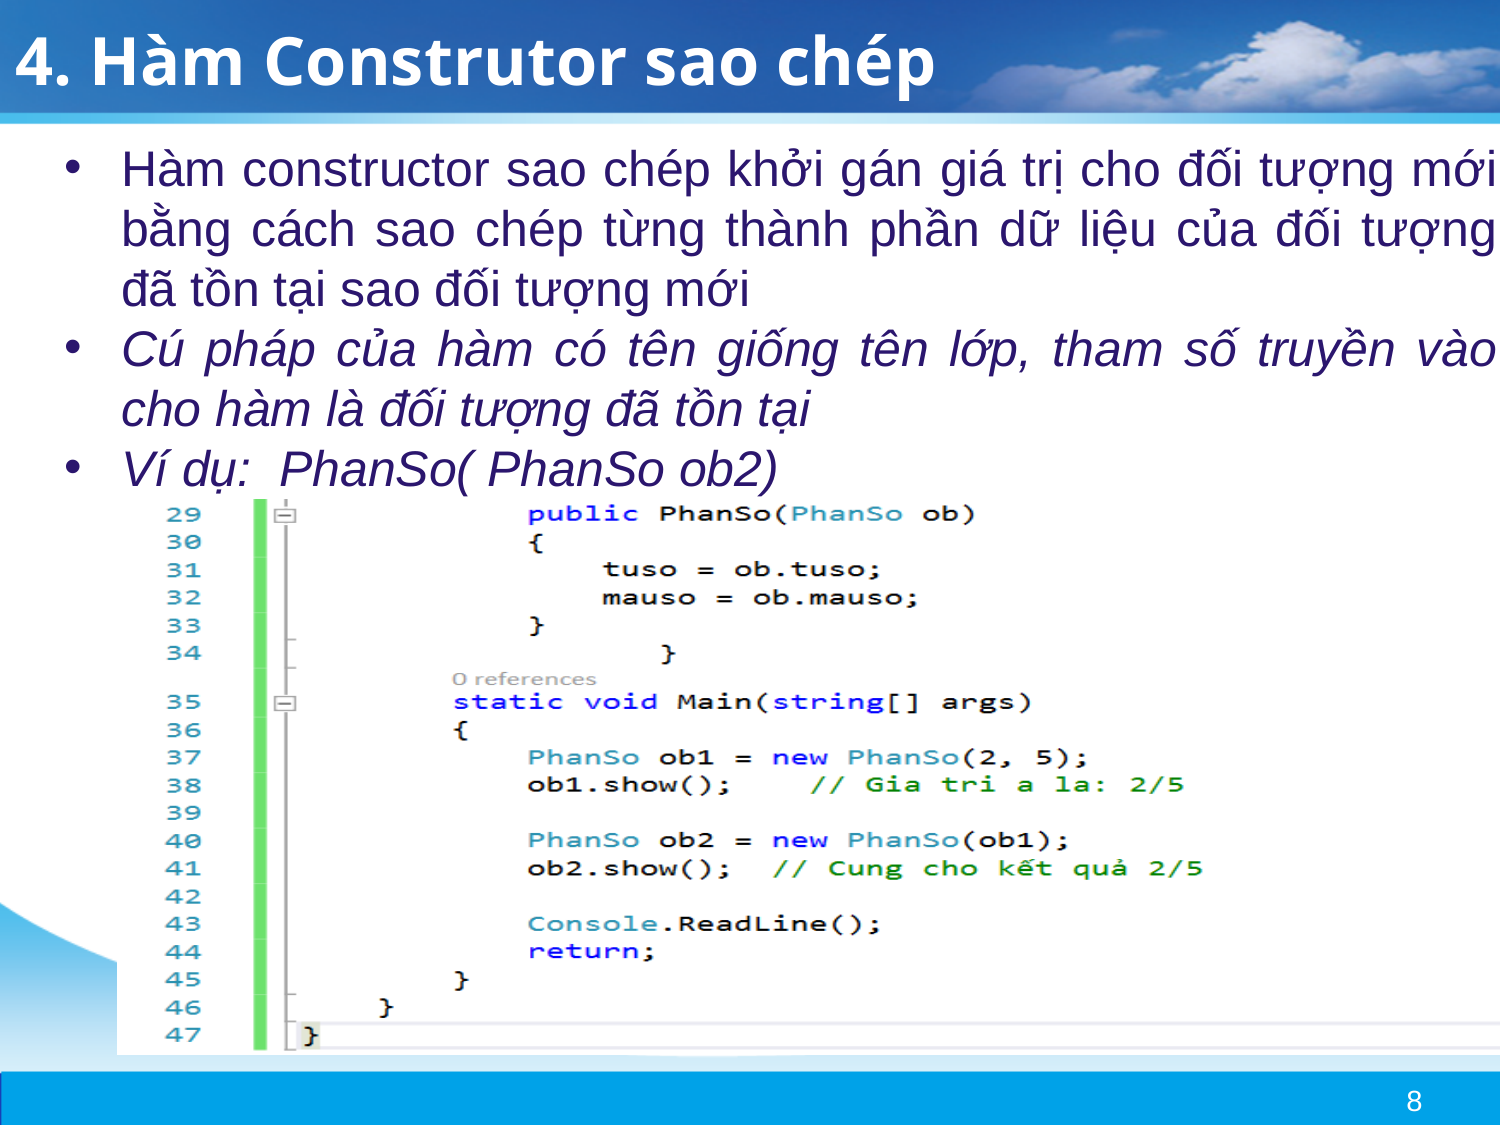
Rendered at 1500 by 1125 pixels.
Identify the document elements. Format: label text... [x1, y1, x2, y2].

title 4. Hàm Construtor sao chép [0, 12, 1475, 105]
slide_number 8 [1087, 1074, 1438, 1125]
picture [0, 1, 1500, 1125]
text_box Hàm constructor sao chép khởi gán giá trị cho đối tượng mới bằng cách sao chép từng thành phần dữ liệu của đối tượng đã tồn tại sao đối tượng mới Cú pháp của hàm có tên giống tên lớp, tham số truyền vào cho hàm là đối tượng đã tồn tại Ví dụ: PhanSo( PhanSo ob2) [43, 107, 1500, 525]
